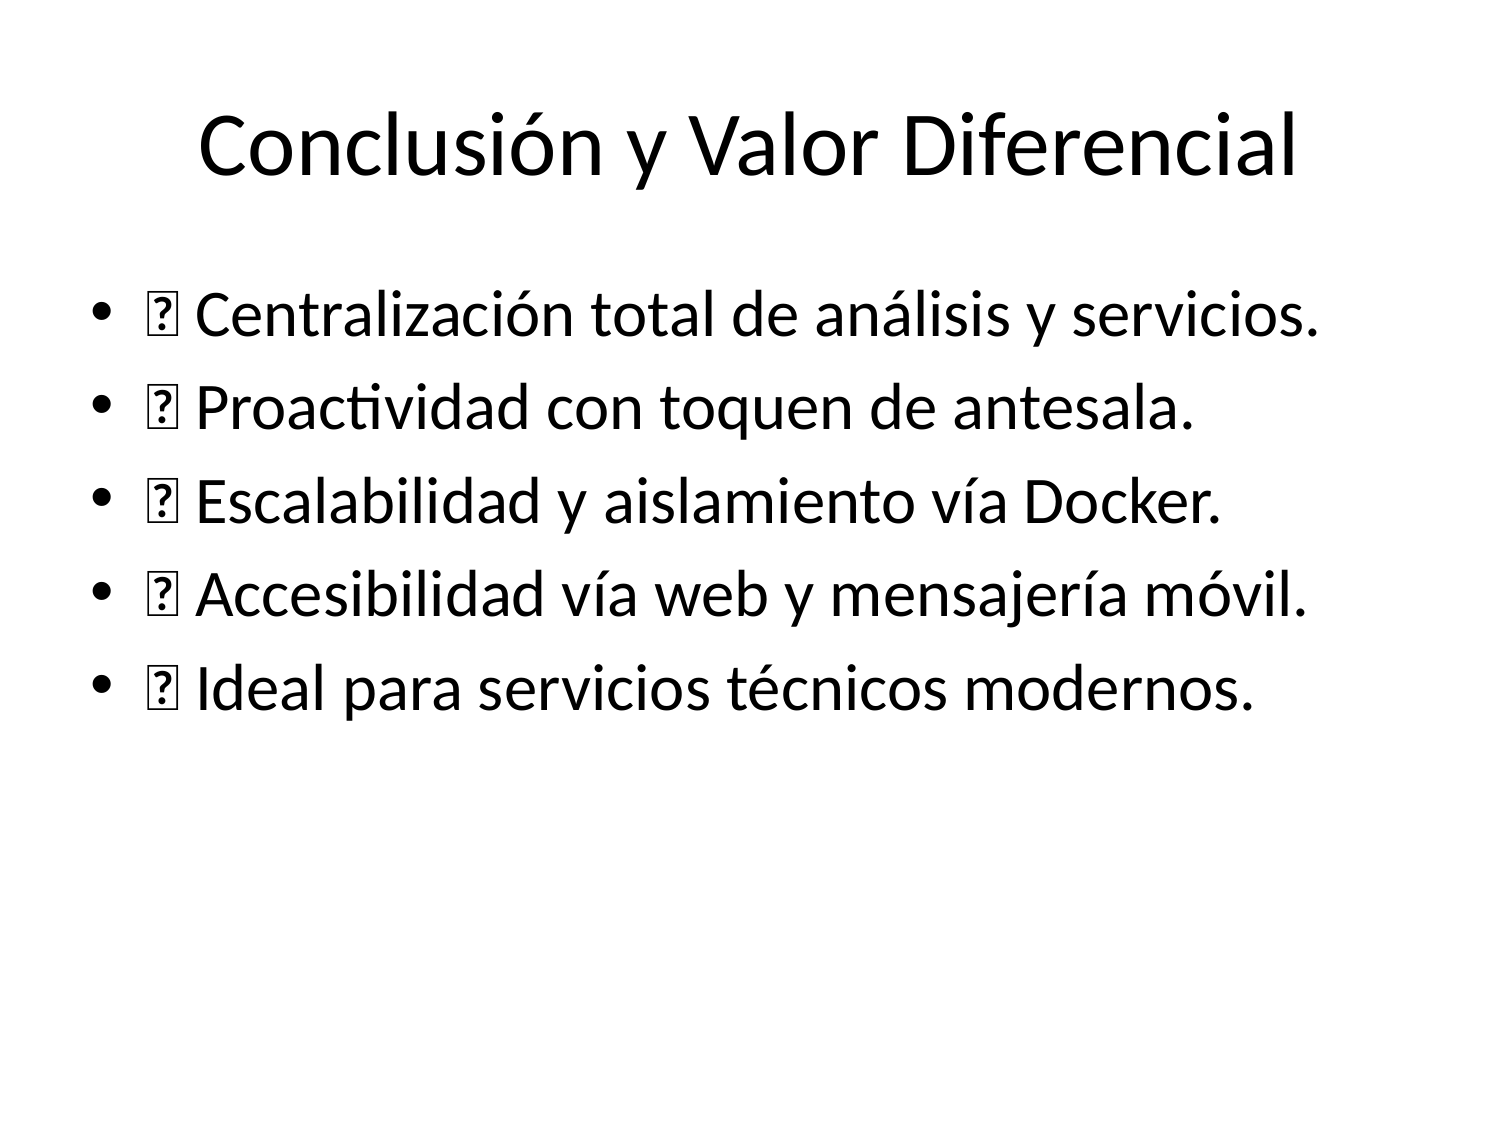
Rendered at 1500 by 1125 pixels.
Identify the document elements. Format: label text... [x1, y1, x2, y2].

list ✅ Centralización total de análisis y servicios. ✅ Proactividad con toquen de antesala. ✅ Escalabilidad y aislamiento vía Docker. ✅ Accesibilidad vía web y mensajería móvil. ✅ Ideal para servicios técnicos modernos. [75, 262, 1425, 1005]
title Conclusión y Valor Diferencial [75, 45, 1425, 233]
